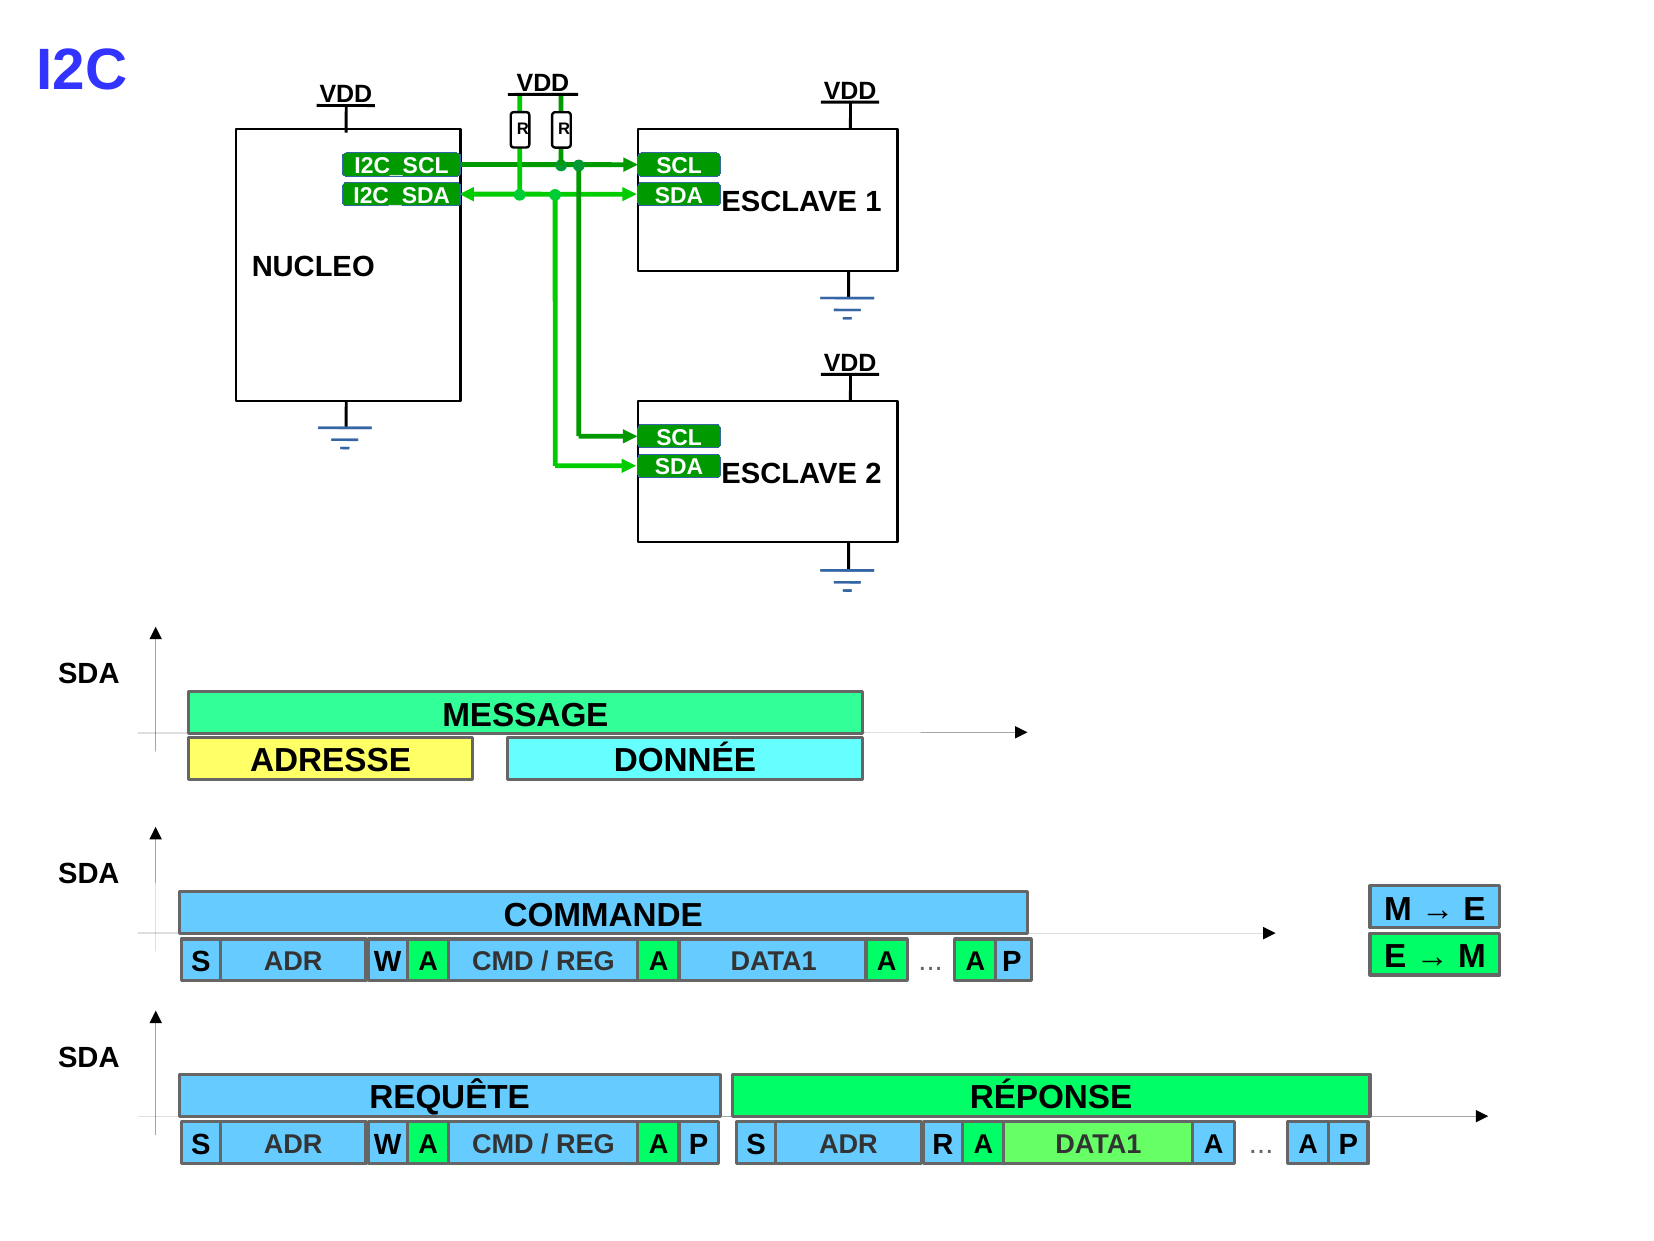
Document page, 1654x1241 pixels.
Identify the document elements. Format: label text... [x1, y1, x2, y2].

text_box VDD [304, 70, 394, 114]
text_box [1370, 933, 1500, 976]
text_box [181, 938, 367, 981]
text_box VDD [808, 66, 898, 110]
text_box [507, 737, 863, 780]
text_box VDD [808, 339, 898, 383]
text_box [43, 1031, 137, 1079]
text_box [736, 1121, 922, 1164]
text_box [43, 647, 137, 695]
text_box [181, 1121, 367, 1164]
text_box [368, 1121, 719, 1164]
text_box I2C [21, 23, 408, 170]
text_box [137, 1010, 1489, 1165]
text_box ESCLAVE 2 [637, 400, 898, 543]
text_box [820, 297, 875, 319]
text_box ESCLAVE 1 [637, 129, 898, 271]
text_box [188, 737, 473, 780]
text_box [1370, 885, 1500, 928]
text_box NUCLEO [236, 129, 461, 401]
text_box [137, 826, 1276, 982]
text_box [43, 847, 137, 895]
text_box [137, 626, 1028, 752]
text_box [317, 427, 372, 449]
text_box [820, 570, 875, 591]
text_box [342, 59, 721, 478]
